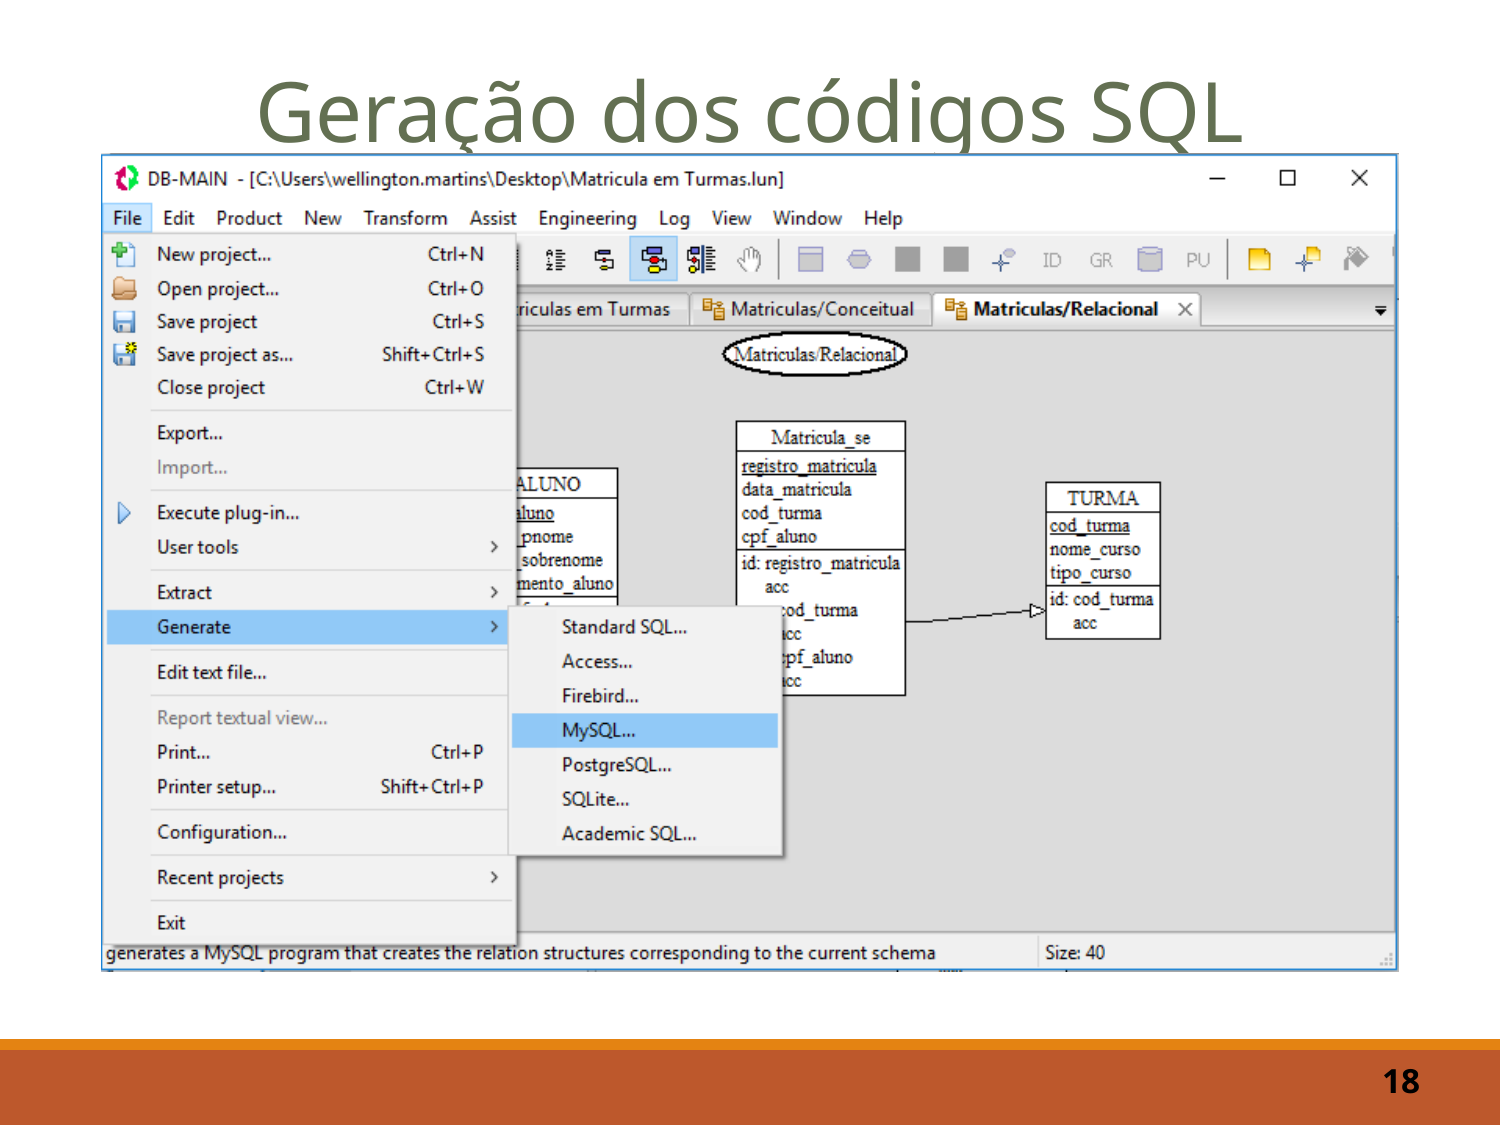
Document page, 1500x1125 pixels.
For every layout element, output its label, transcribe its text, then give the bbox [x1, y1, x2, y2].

text_box 18 [1122, 1032, 1436, 1108]
text_box Geração dos códigos SQL [74, 51, 1425, 153]
picture [100, 153, 1399, 972]
